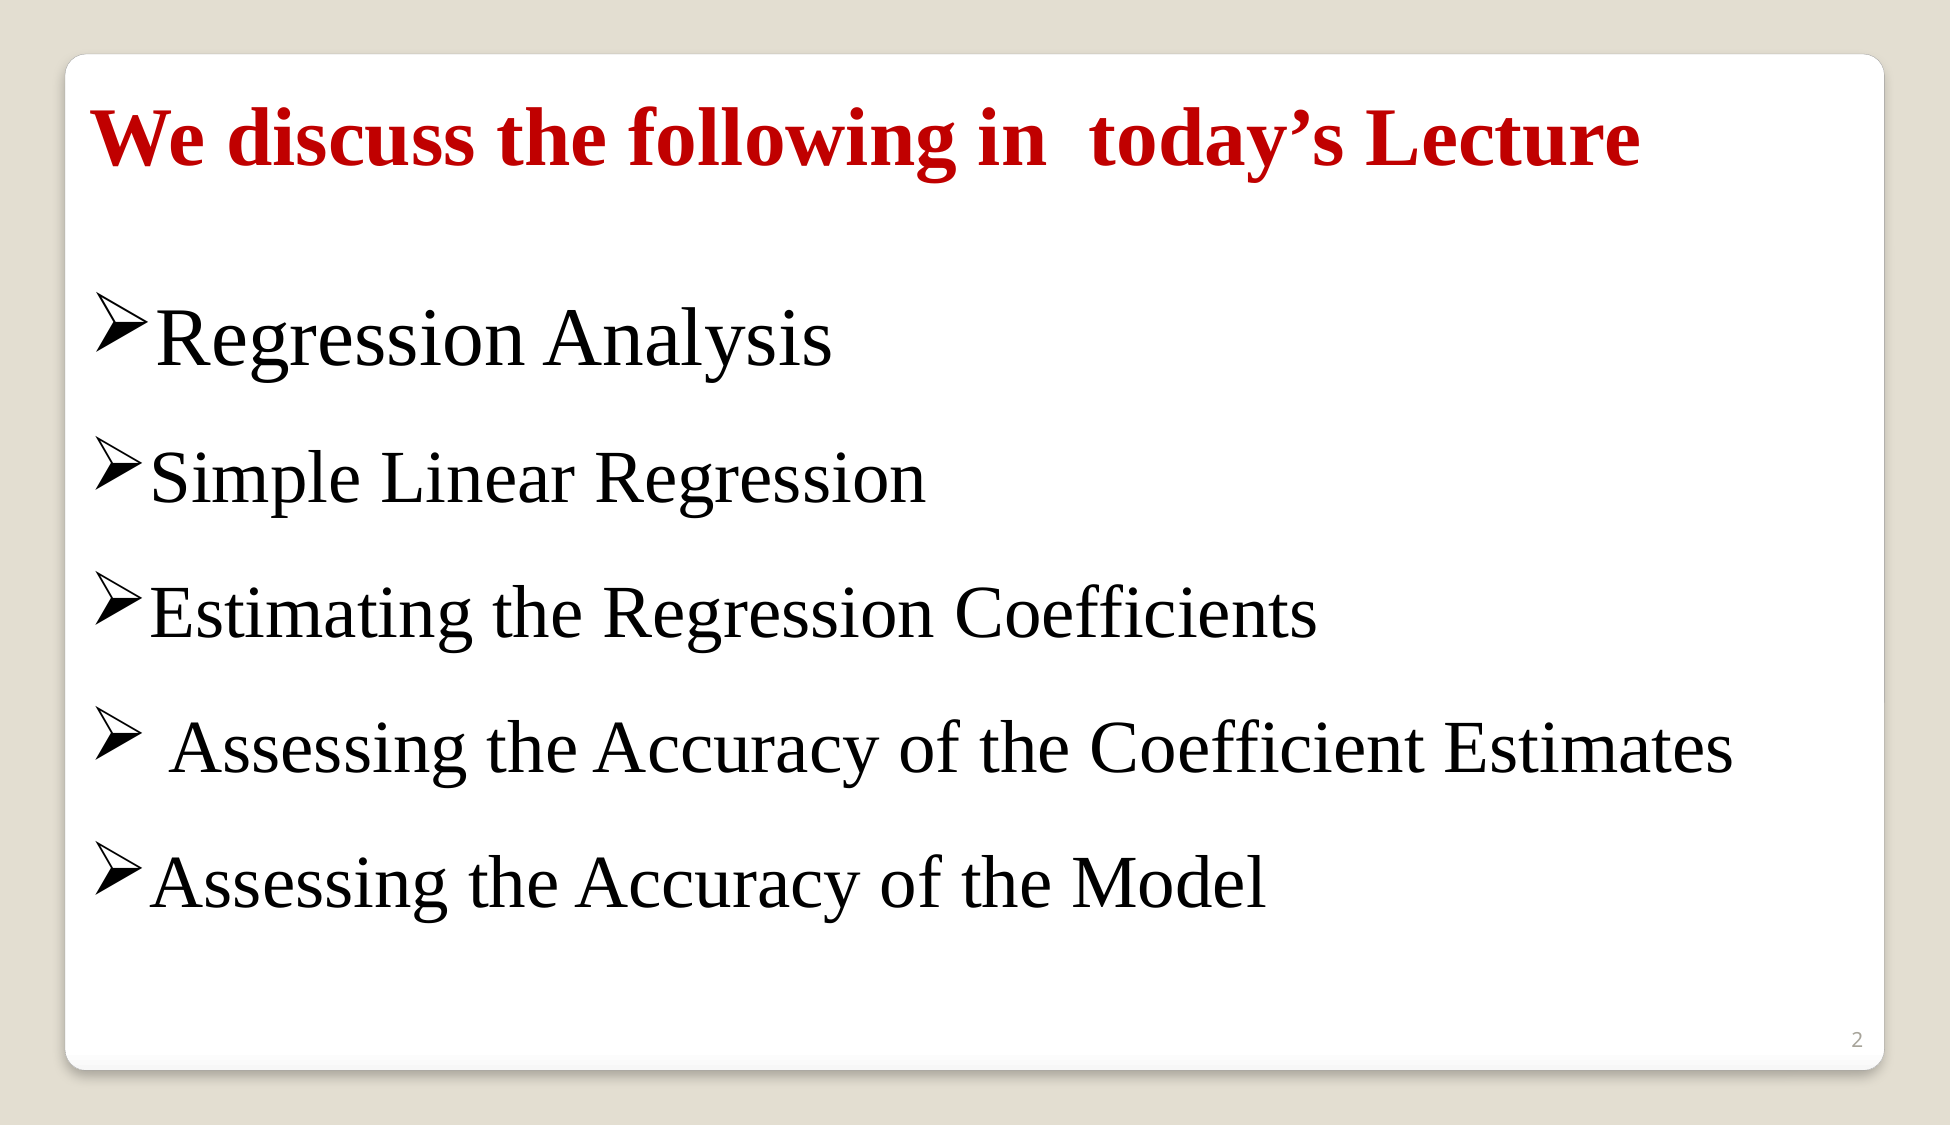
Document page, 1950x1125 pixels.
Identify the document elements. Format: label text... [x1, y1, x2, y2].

text_box We discuss the following in today’s Lecture Regression Analysis Simple Linear Regression Estimating the Regression Coefficients Assessing the Accuracy of the Coefficient Estimates Assessing the Accuracy of the Model [74, 75, 1830, 930]
slide_number 2 [1780, 1002, 1878, 1063]
